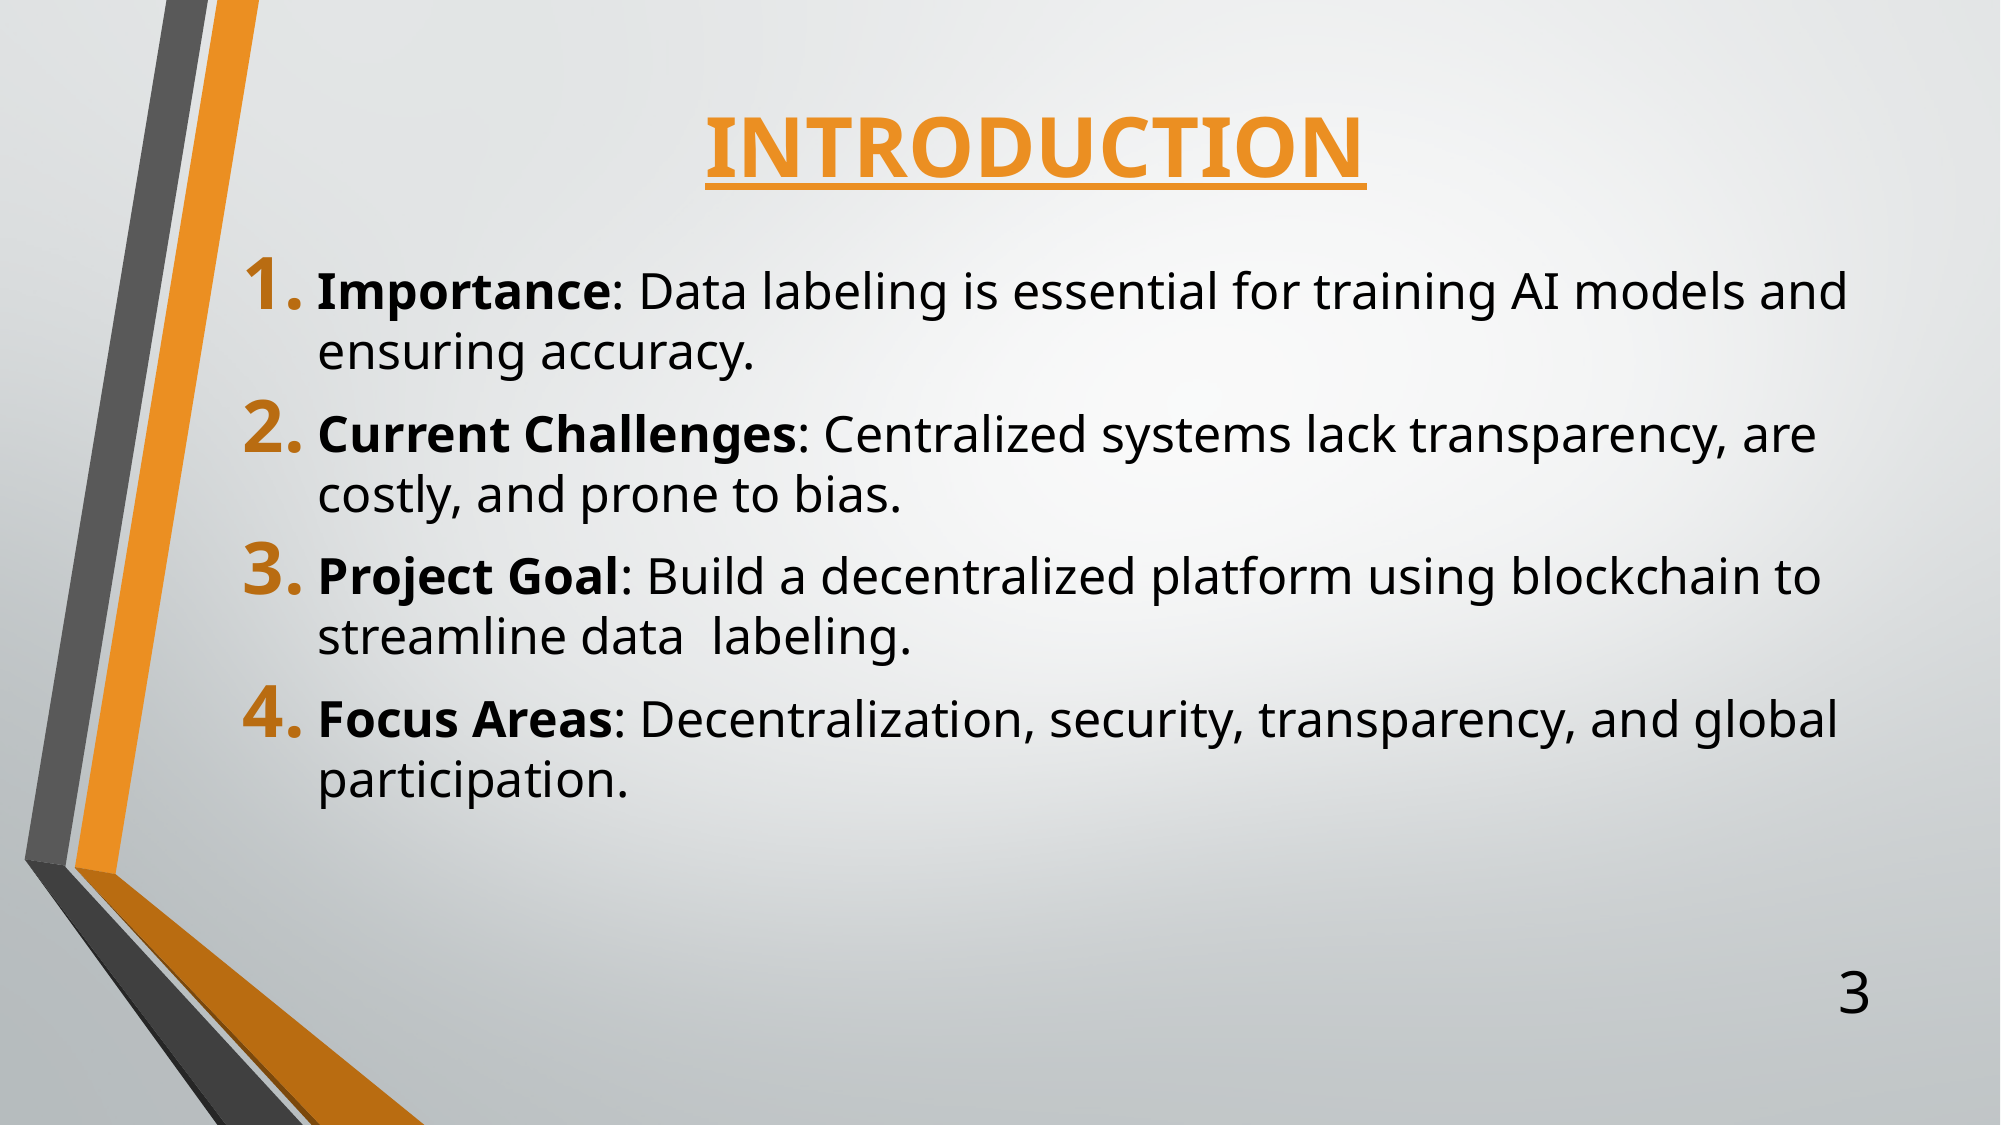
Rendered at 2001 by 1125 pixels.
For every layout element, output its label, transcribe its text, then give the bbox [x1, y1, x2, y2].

title INTRODUCTION [214, 0, 1858, 288]
list Importance: Data labeling is essential for training AI models and ensuring accuracy. Current Challenges: Centralized systems lack transparency, are costly, and prone to bias. Project Goal: Build a decentralized platform using blockchain to streamline data labeling. Focus Areas: Decentralization, security, transparency, and global participation. [227, 249, 1962, 818]
slide_number 3 [1796, 965, 1887, 1025]
